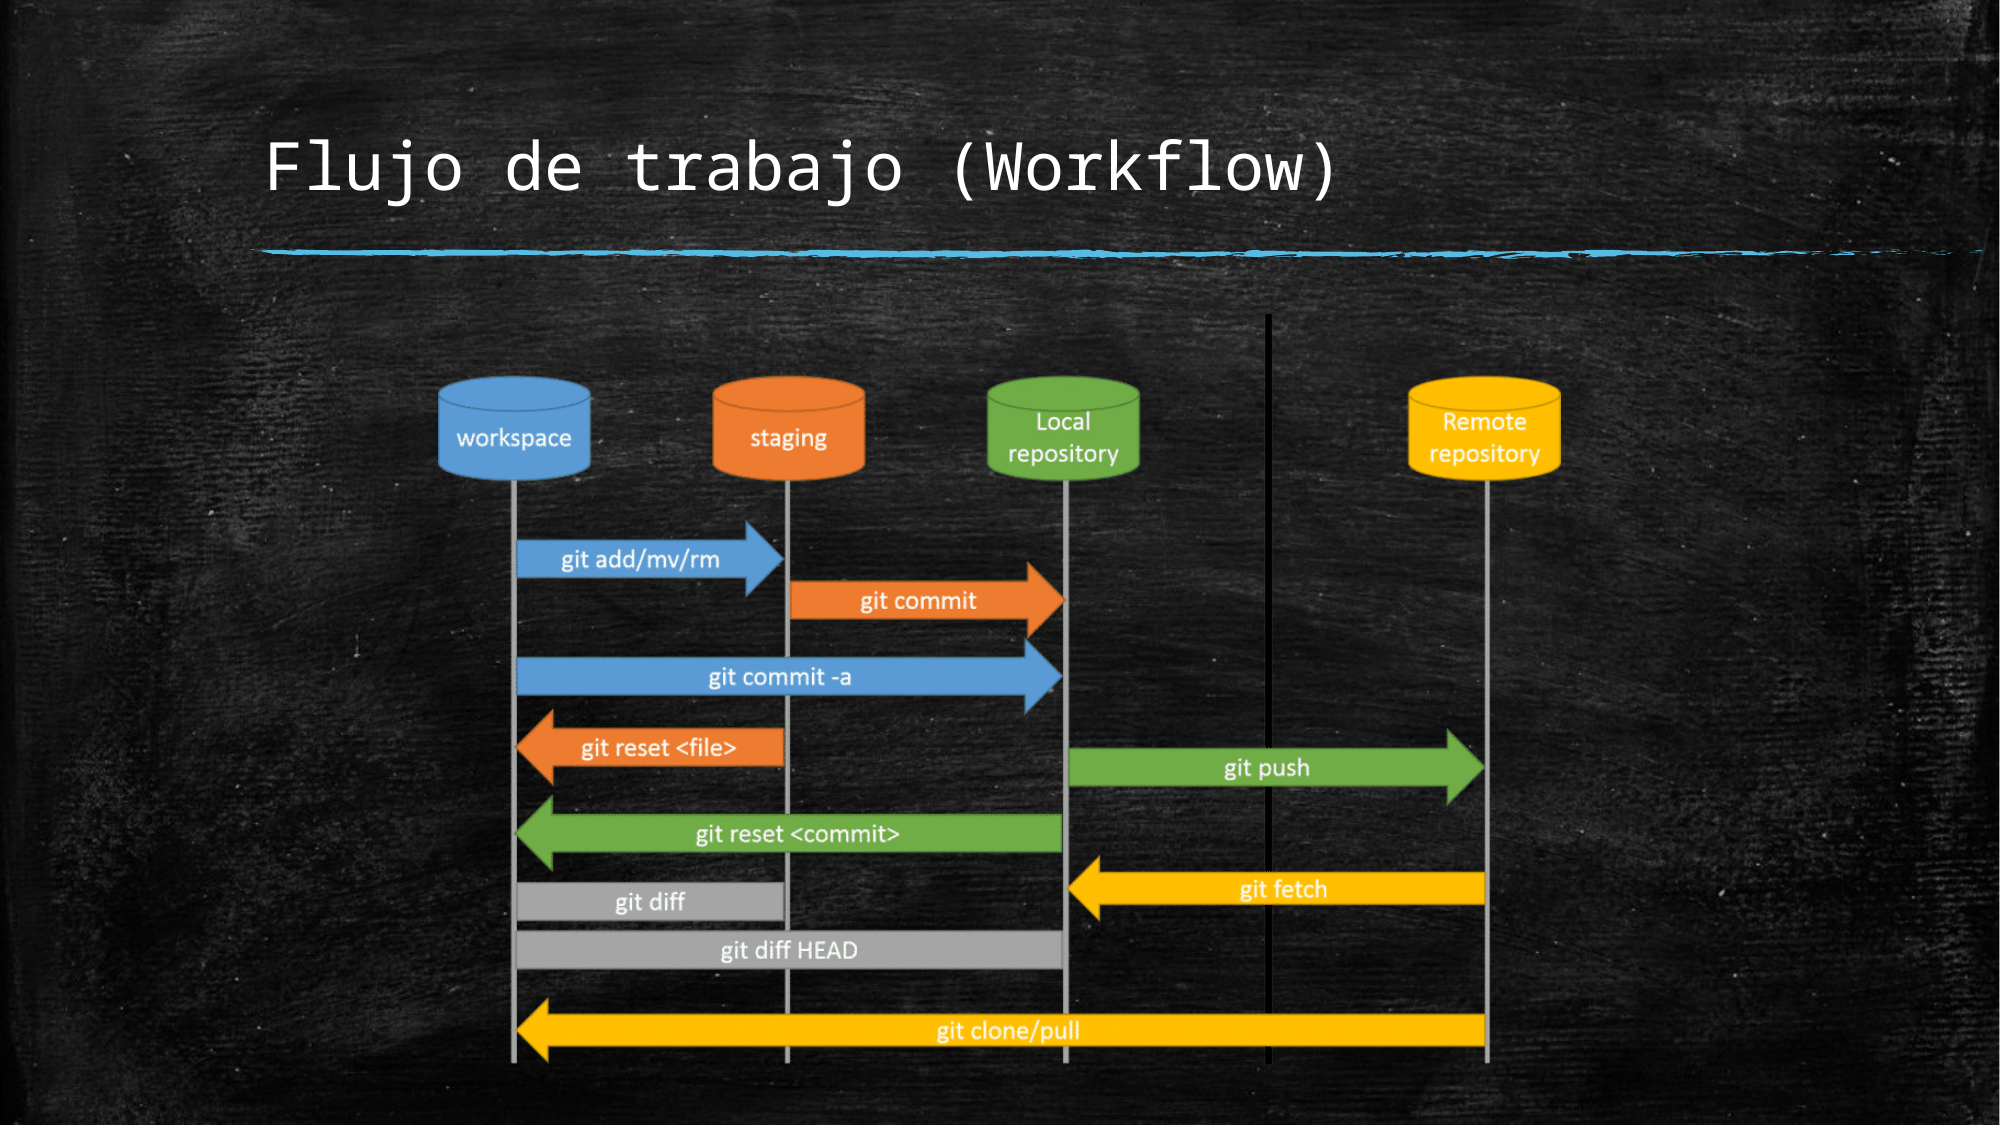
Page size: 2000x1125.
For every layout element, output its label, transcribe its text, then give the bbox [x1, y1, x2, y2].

title Flujo de trabajo (Workflow) [249, 45, 1750, 213]
picture [438, 314, 1561, 1065]
